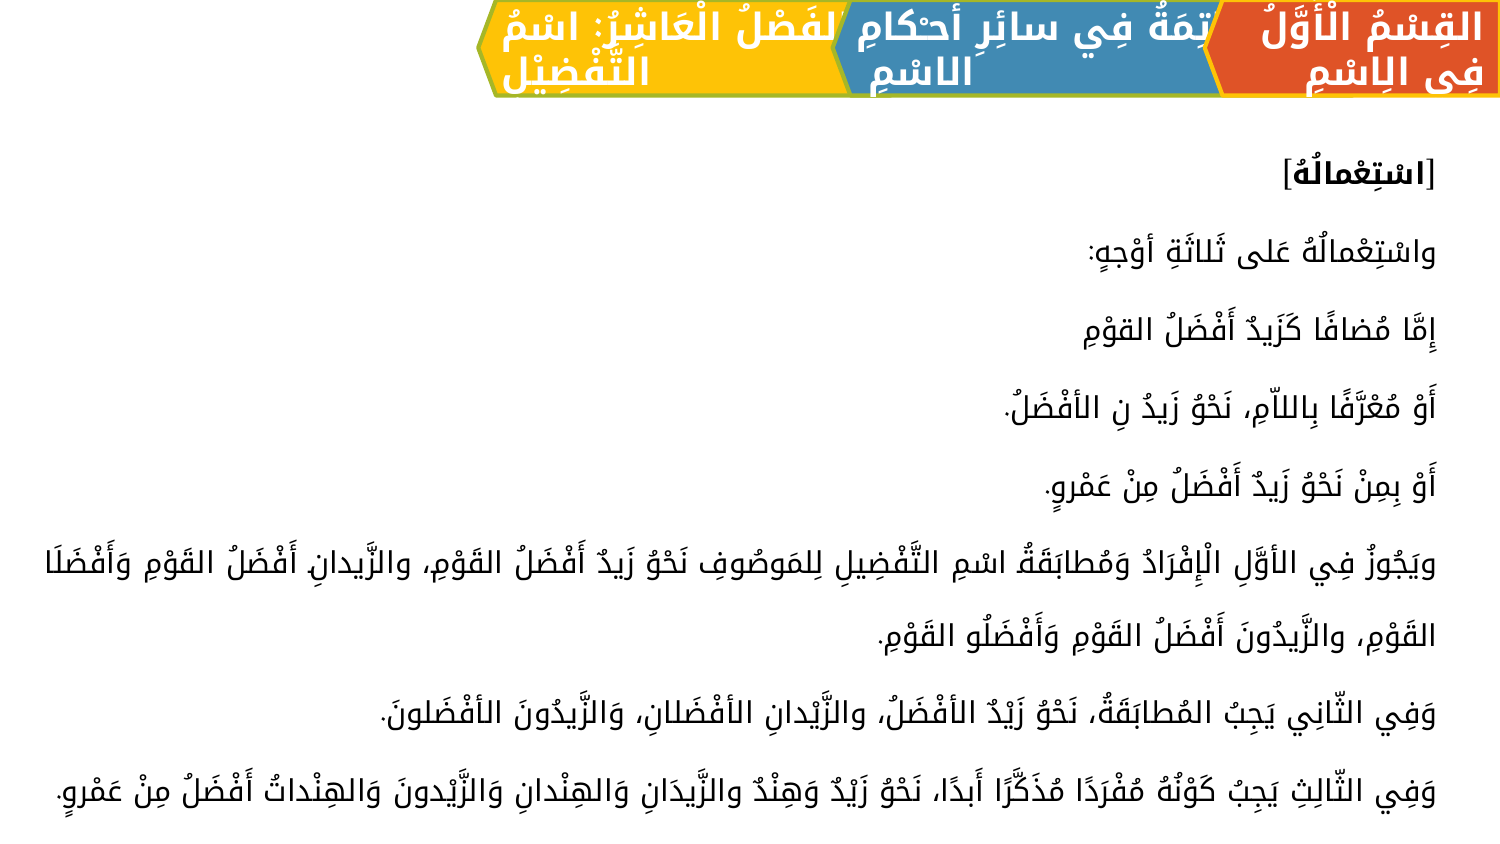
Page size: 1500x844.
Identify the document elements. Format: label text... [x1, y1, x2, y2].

text_box الفَصْلُ الْعَاشِرُ: اسْمُ التَّفْضِيْلِ [476, 0, 849, 98]
text_box القِسْمُ الْأَوَّلُ فِي الِاسْمِ [1202, 0, 1500, 98]
list [اسْتِعْمالُهُ] واسْتِعْمالُهُ عَلى ثَلاثَةِ أوْجهٍ: إِمَّا مُضافًا كَزَيدٌ أَفْضَلُ القوْمِ أَوْ مُعْرَّفًا بِاللاّمِ، نَحْوُ زَيدُ نِ الأفْضَلُ. أَوْ بِمِنْ نَحْوُ زَيدٌ أَفْضَلُ مِنْ عَمْروٍ. ويَجُوزُ فِي الأوَّلِ الْإِفْرَادُ وَمُطابَقَةُ اسْمِ التَّفْضِيلِ لِلمَوصُوفِ نَحْوُ زَيدٌ أَفْضَلُ القَوْمِ، والزَّيدانِ أَفْضَلُ القَوْمِ وَأَفْضَلَا القَوْمِ، والزَّيدُونَ أَفْضَلُ القَوْمِ وَأَفْضَلُو القَوْمِ. وَفِي الثّانِي يَجِبُ المُطابَقَةُ، نَحْوُ زَيْدٌ الأفْضَلُ، والزَّيْدانِ الأفْضَلانِ، وَالزَّيدُونَ الأفْضَلونَ. وَفِي الثّالِثِ يَجِبُ كَوْنُهُ مُفْرَدًا مُذَكَّرًا أَبدًا، نَحْوُ زَيْدٌ وَهِنْدٌ والزَّيدَانِ وَالهِنْدانِ وَالزَّيْدونَ وَالهِنْداتُ أَفْضَلُ مِنْ عَمْروٍ. [29, 102, 1471, 824]
text_box الْخَاتِمَةُ فِي سائِرِ أحـْكامِ الاسْمِ [830, 0, 1221, 98]
